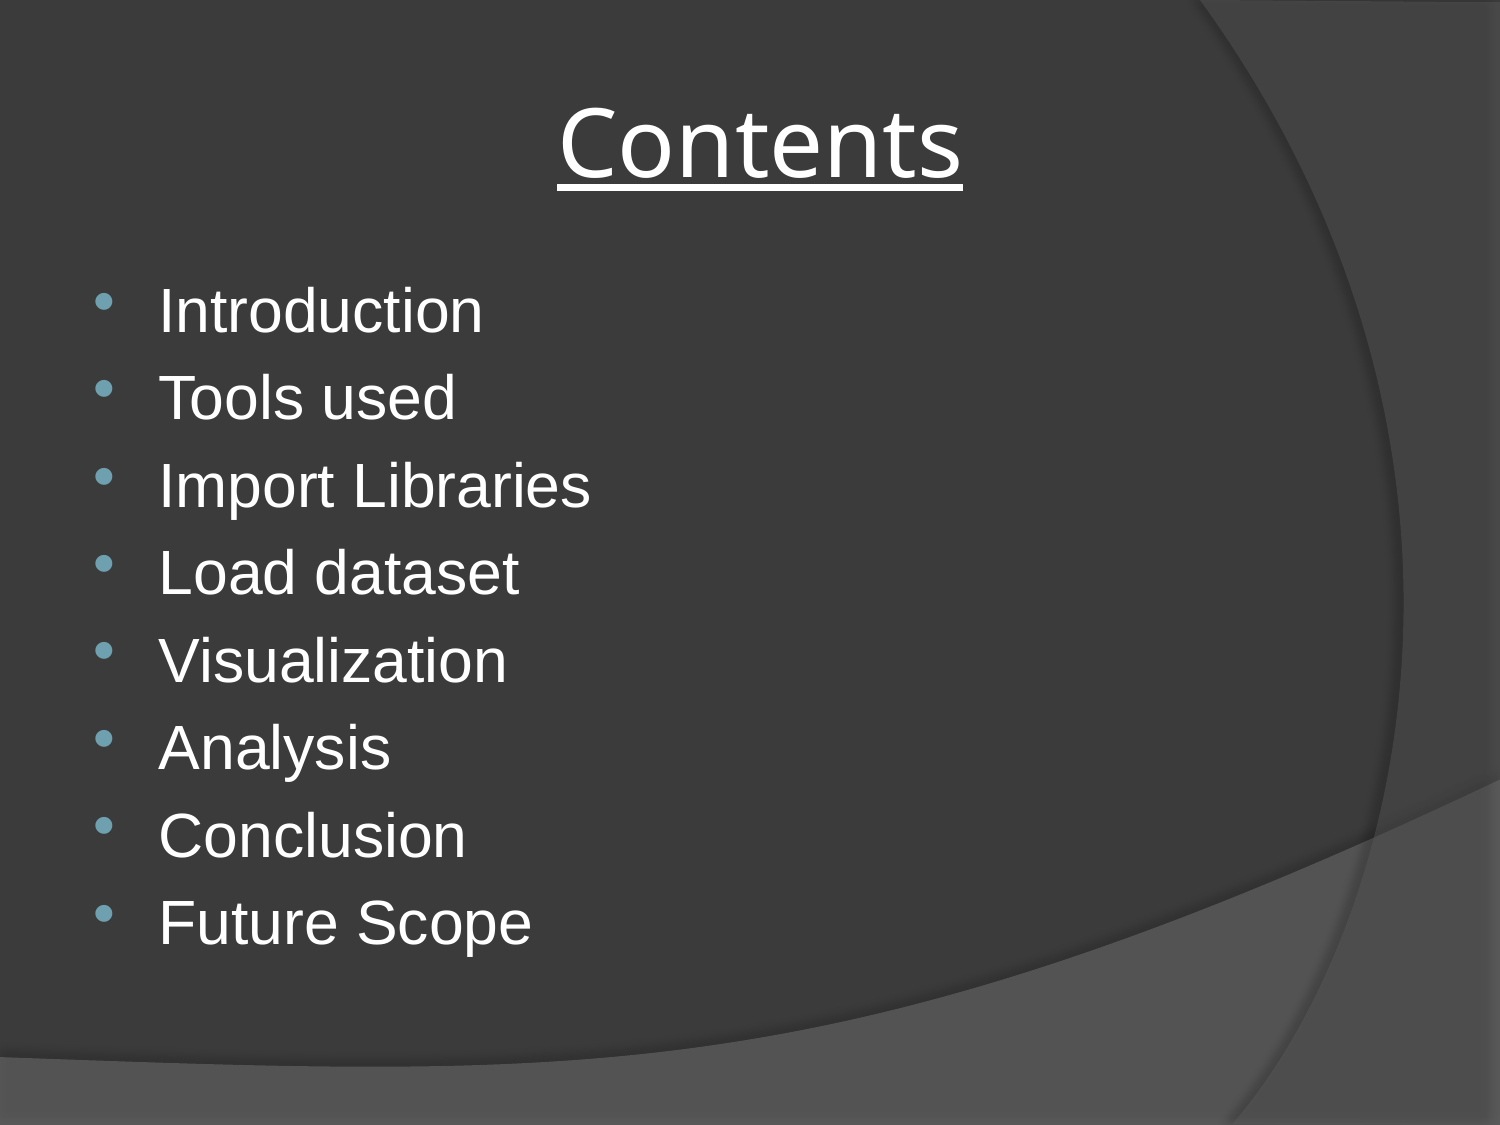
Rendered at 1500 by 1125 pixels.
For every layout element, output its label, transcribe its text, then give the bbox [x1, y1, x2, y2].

list Introduction Tools used Import Libraries Load dataset Visualization Analysis Conclusion Future Scope [75, 262, 1300, 1005]
title Contents [75, 45, 1300, 233]
